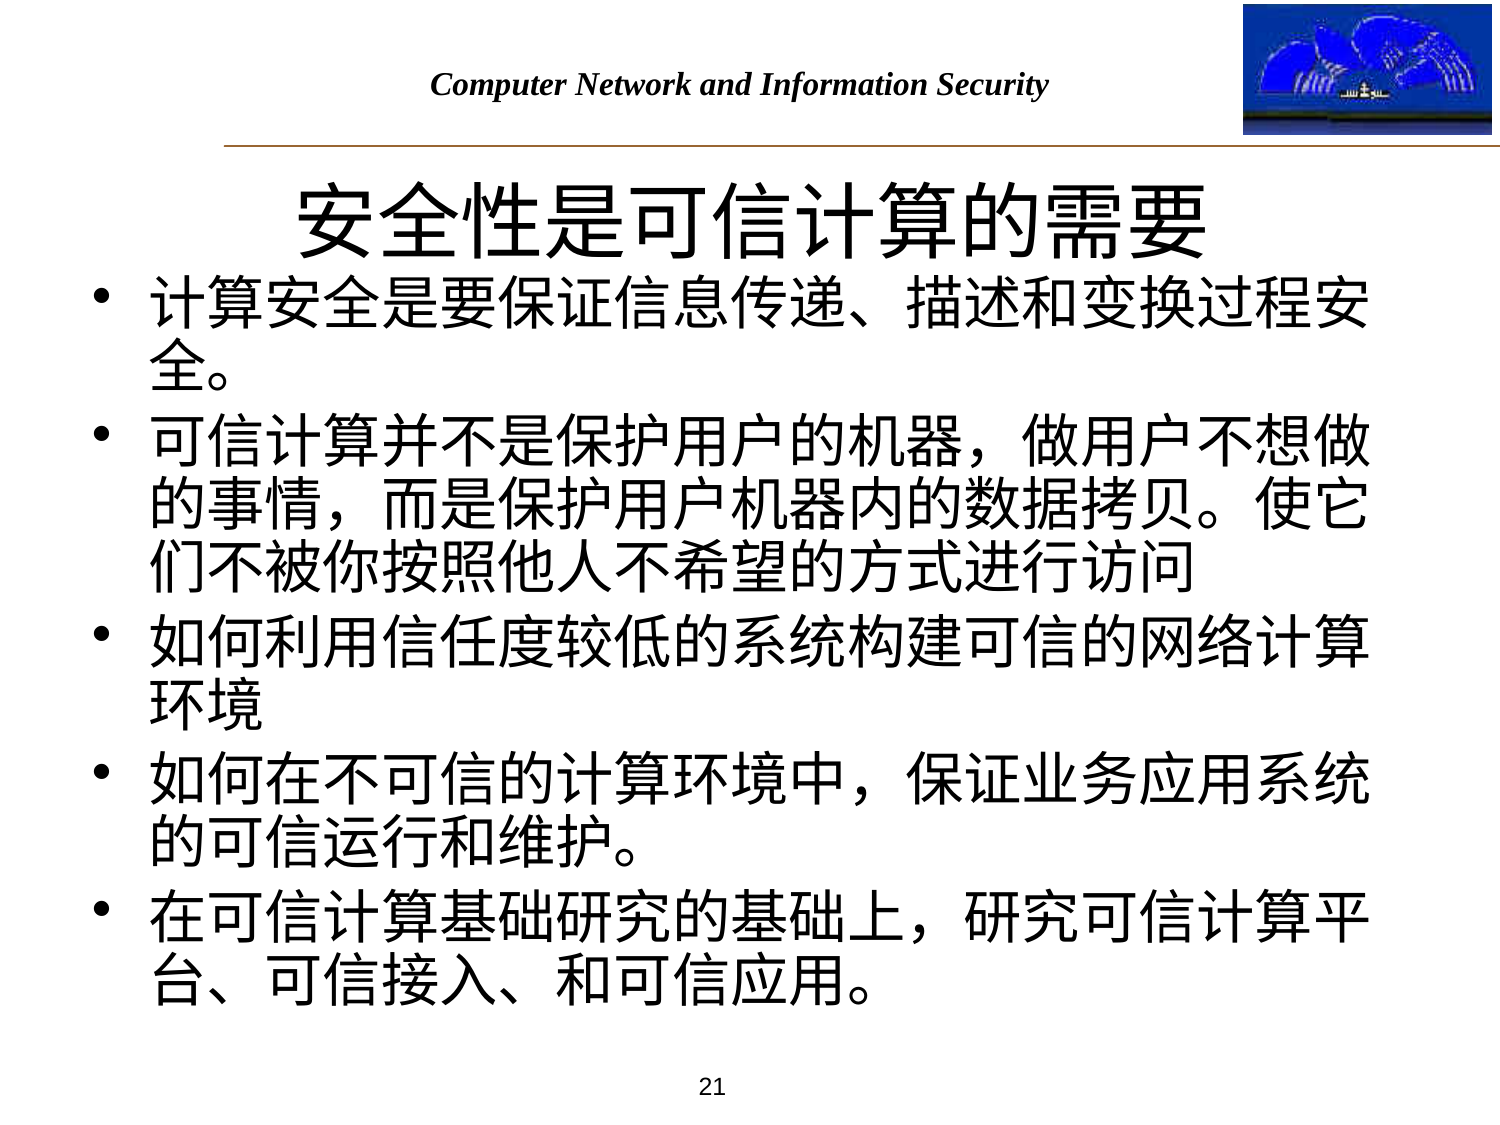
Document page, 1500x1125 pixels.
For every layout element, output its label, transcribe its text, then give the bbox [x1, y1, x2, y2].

text_box 21 [537, 1062, 888, 1111]
list 计算安全是要保证信息传递、描述和变换过程安全。 可信计算并不是保护用户的机器，做用户不想做的事情，而是保护用户机器内的数据拷贝。使它们不被你按照他人不希望的方式进行访问 如何利用信任度较低的系统构建可信的网络计算环境 如何在不可信的计算环境中，保证业务应用系统的可信运行和维护。 在可信计算基础研究的基础上，研究可信计算平台、可信接入、和可信应用。 [76, 267, 1427, 823]
title 安全性是可信计算的需要 [76, 160, 1427, 267]
